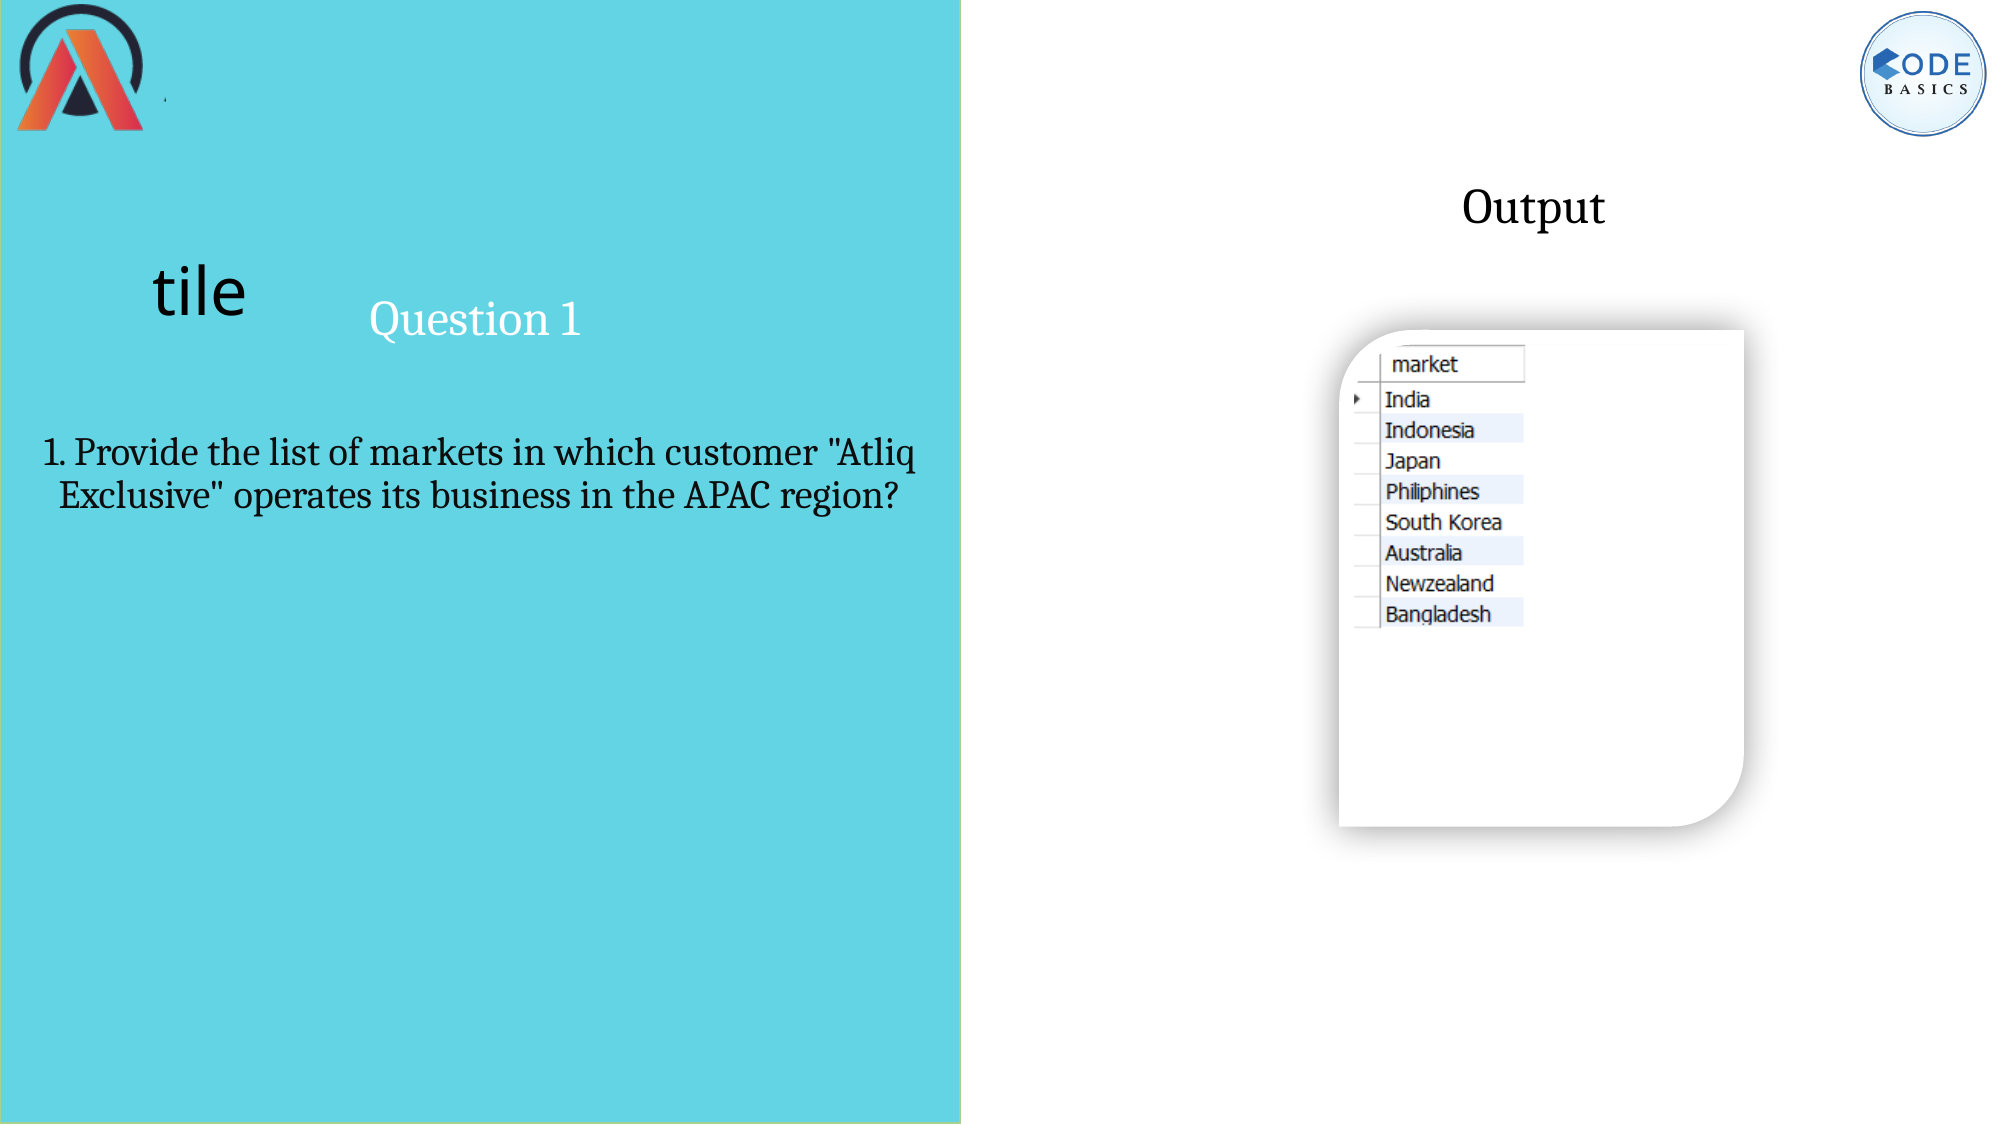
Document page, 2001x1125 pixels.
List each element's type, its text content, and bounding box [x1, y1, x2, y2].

picture [0, 0, 166, 160]
text_box Output [1447, 165, 1652, 241]
text_box Question 1 [354, 277, 652, 353]
text_box [0, 0, 961, 1124]
title tile [137, 75, 783, 338]
text_box 1. Provide the list of markets in which customer "Atliq Exclusive" operates its business in the APAC region? [12, 417, 948, 532]
picture [1346, 337, 1737, 820]
picture [1855, 6, 1991, 141]
